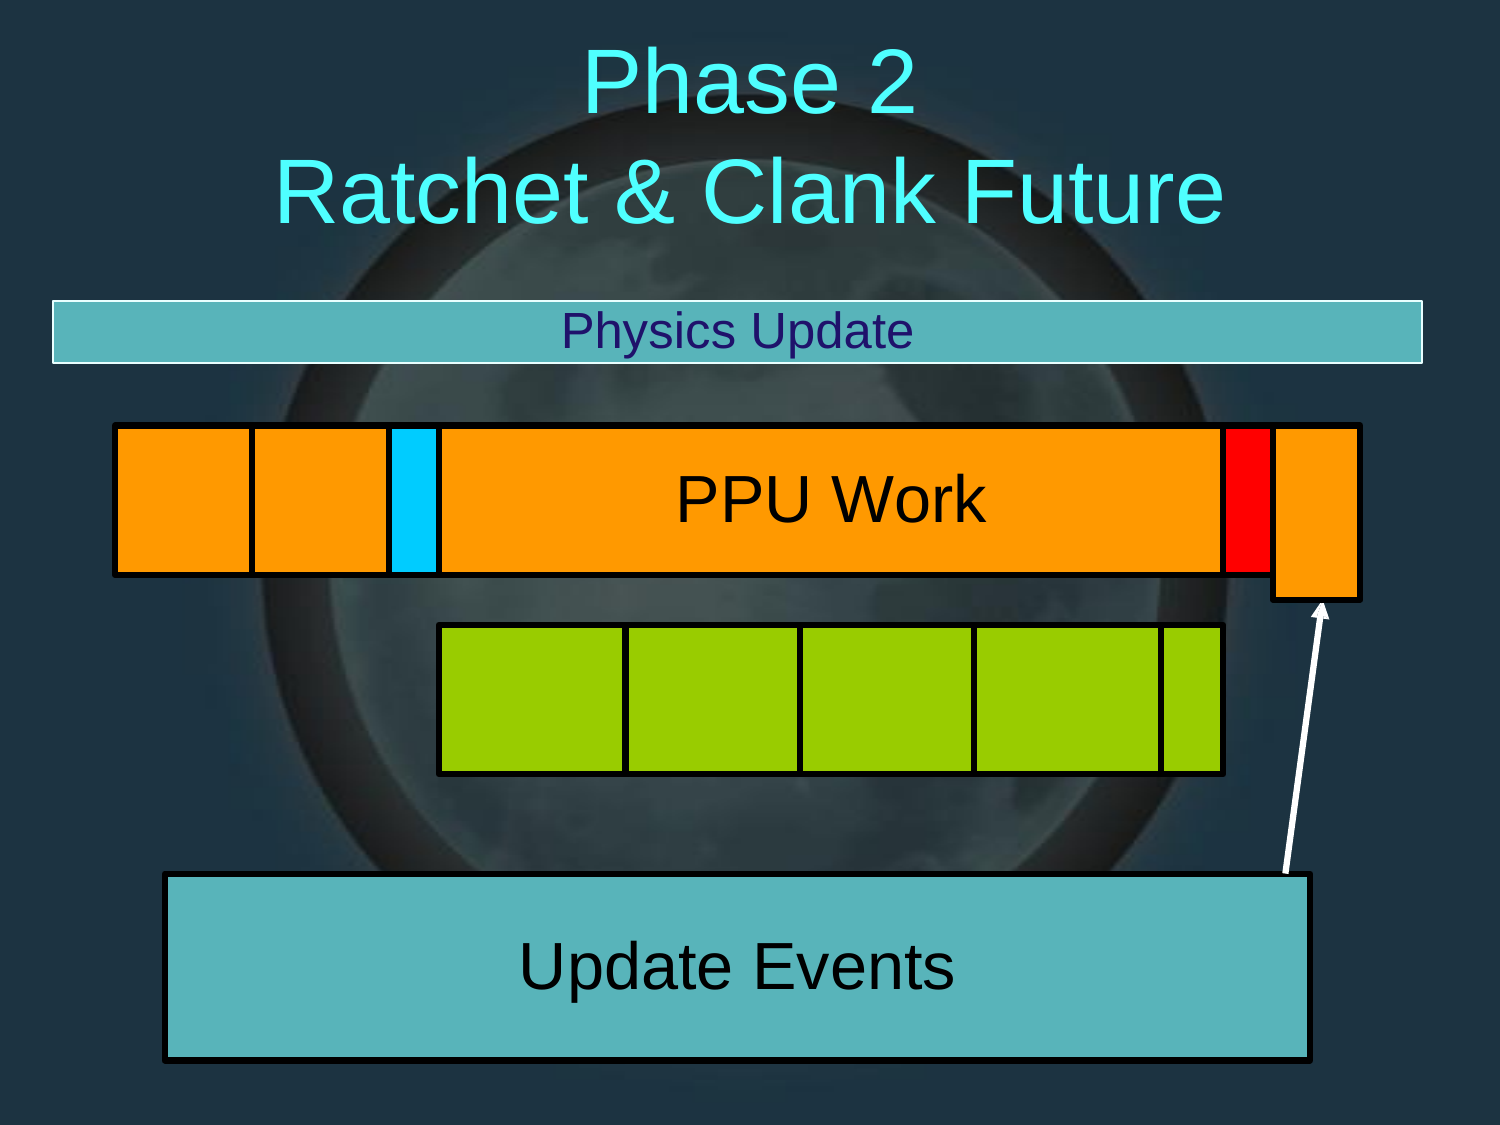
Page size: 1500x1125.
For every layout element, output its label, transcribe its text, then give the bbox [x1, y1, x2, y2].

text_box Update Events [164, 873, 1311, 1061]
text_box [115, 425, 252, 575]
text_box Future [959, 146, 1243, 243]
text_box [1272, 425, 1361, 600]
text_box [1223, 425, 1272, 575]
text_box [0, 0, 1500, 1125]
text_box [115, 575, 1273, 600]
text_box Clank [699, 146, 953, 243]
text_box [974, 624, 1160, 775]
text_box [1160, 624, 1224, 775]
text_box [388, 425, 438, 575]
text_box 2 [865, 36, 935, 132]
text_box Phase [579, 36, 858, 132]
text_box Ratchet [271, 146, 606, 243]
text_box & [612, 146, 692, 243]
text_box [625, 624, 799, 775]
text_box PPU Work [438, 425, 1223, 575]
text_box [1282, 600, 1330, 873]
text_box Physics Update [52, 301, 1423, 364]
text_box [438, 624, 625, 775]
text_box [799, 624, 974, 775]
text_box [252, 425, 388, 575]
